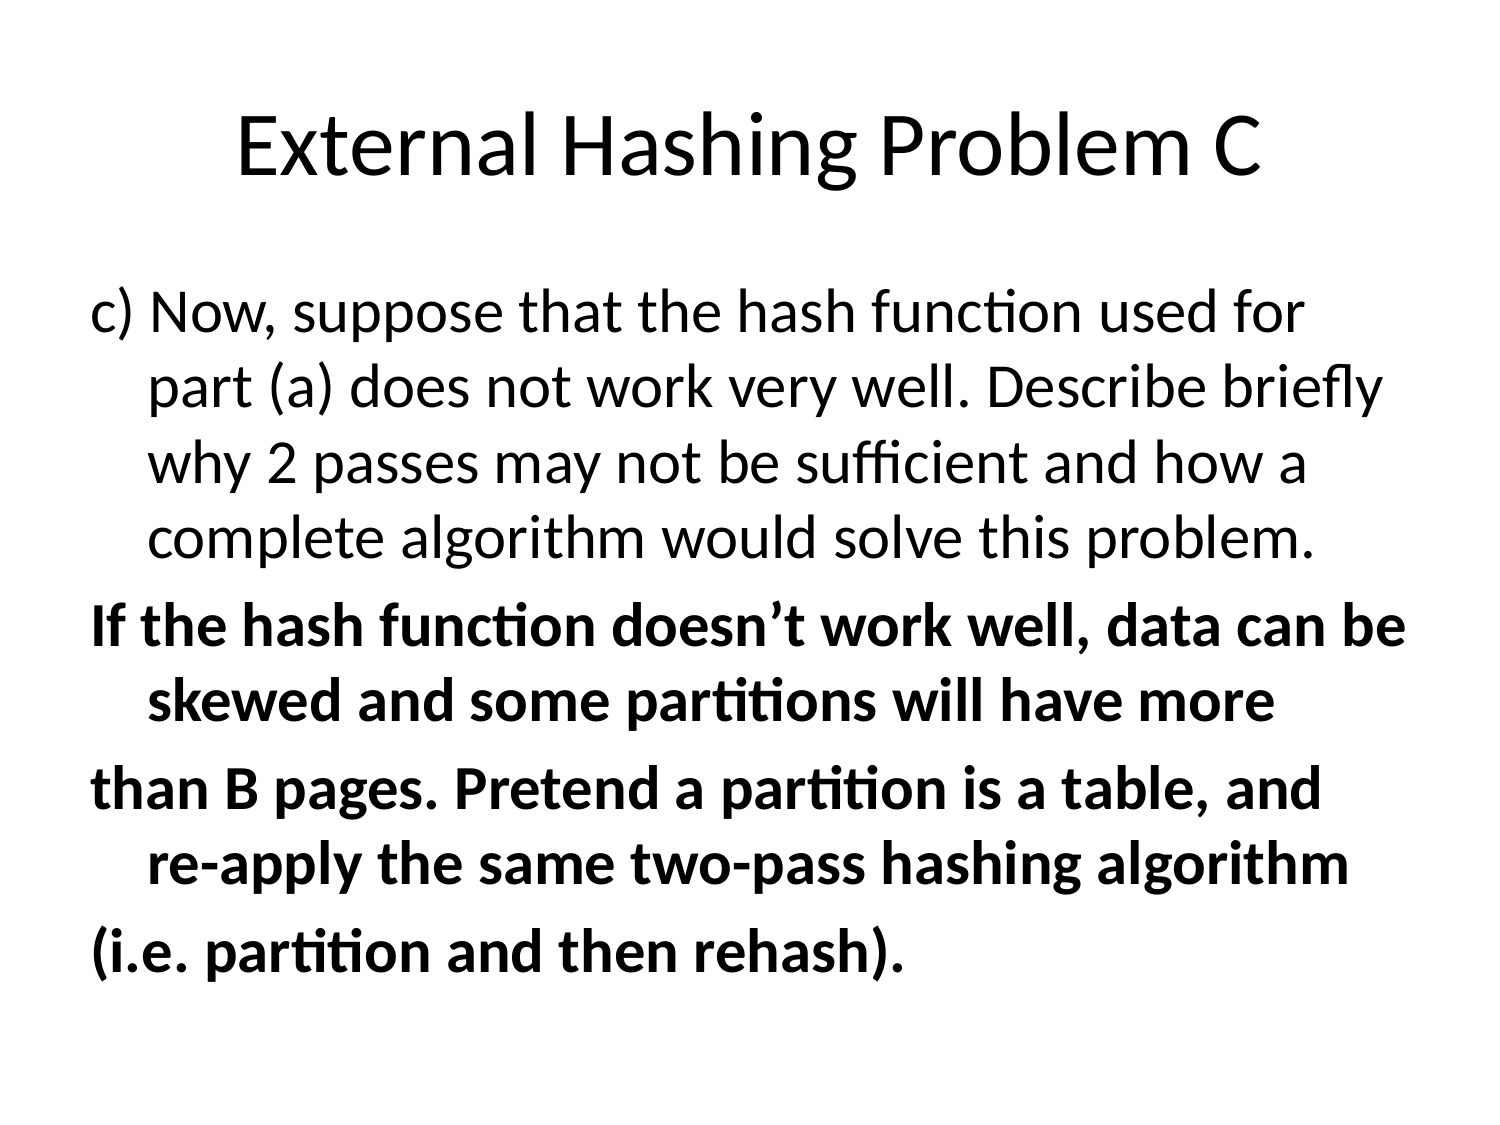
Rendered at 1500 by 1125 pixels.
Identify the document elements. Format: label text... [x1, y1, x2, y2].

list c) Now, suppose that the hash function used for part (a) does not work very well. Describe briefly why 2 passes may not be sufficient and how a complete algorithm would solve this problem. If the hash function doesn’t work well, data can be skewed and some partitions will have more than B pages. Pretend a partition is a table, and re-apply the same two-pass hashing algorithm (i.e. partition and then rehash). [75, 262, 1425, 1005]
title External Hashing Problem C [75, 45, 1425, 233]
